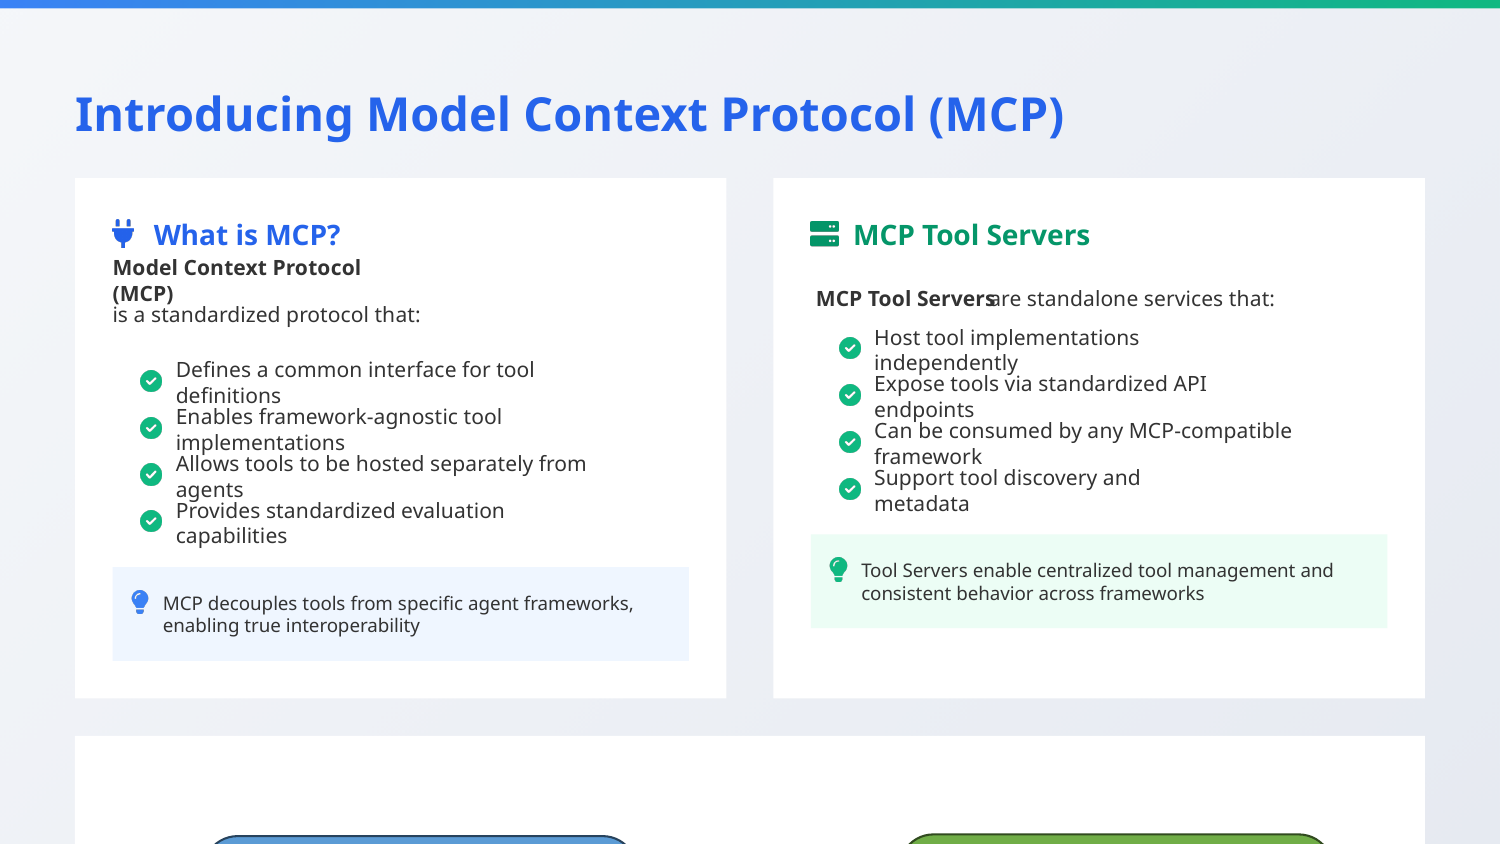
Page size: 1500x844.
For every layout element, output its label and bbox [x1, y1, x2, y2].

picture [0, 0, 1500, 844]
text_box [203, 834, 1333, 844]
